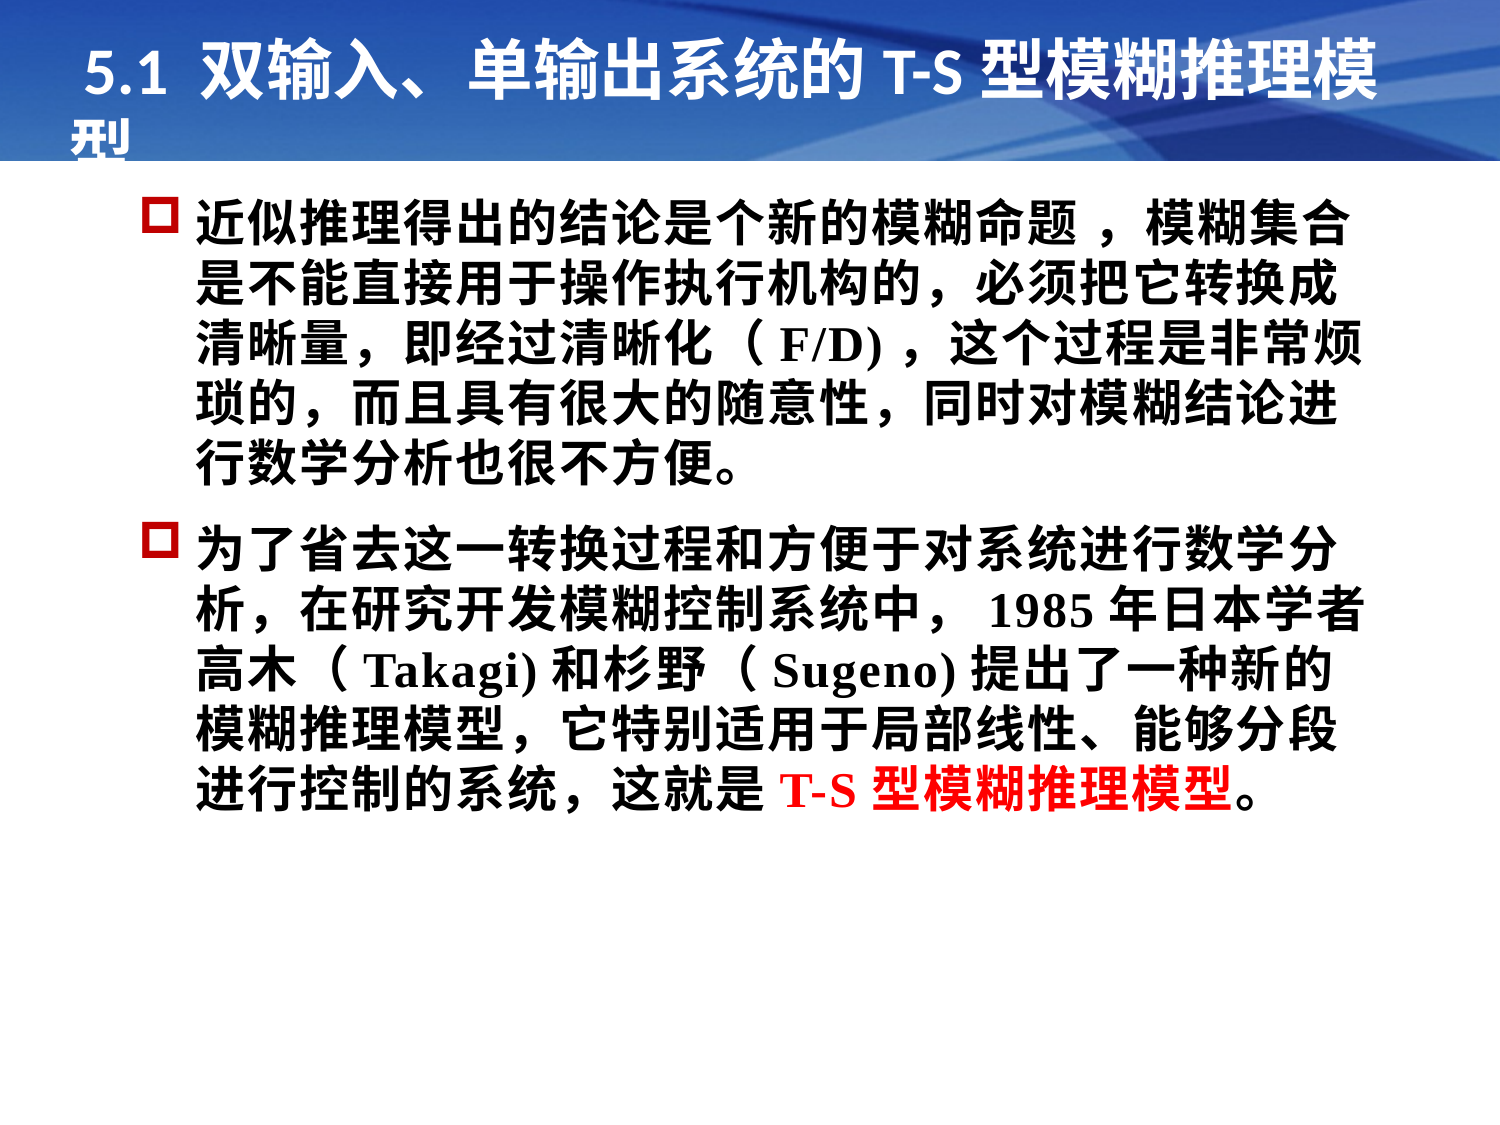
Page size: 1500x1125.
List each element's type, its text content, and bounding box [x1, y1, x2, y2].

text_box 近似推理得出的结论是个新的模糊命题 ，模糊集合 是不能直接用于操作执行机构的，必须把它转换成清晰量，即经过清晰化（F/D)，这个过程是非常烦琐的，而且具有很大的随意性，同时对模糊结论进行数学分析也很不方便。 为了省去这一转换过程和方便于对系统进行数学分析，在研究开发模糊控制系统中，1985年日本学者高木（Takagi)和杉野（Sugeno)提出了一种新的模糊推理模型，它特别适用于局部线性、能够分段进行控制的系统，这就是T-S型模糊推理模型。 [123, 184, 1388, 825]
picture [0, 0, 1500, 162]
